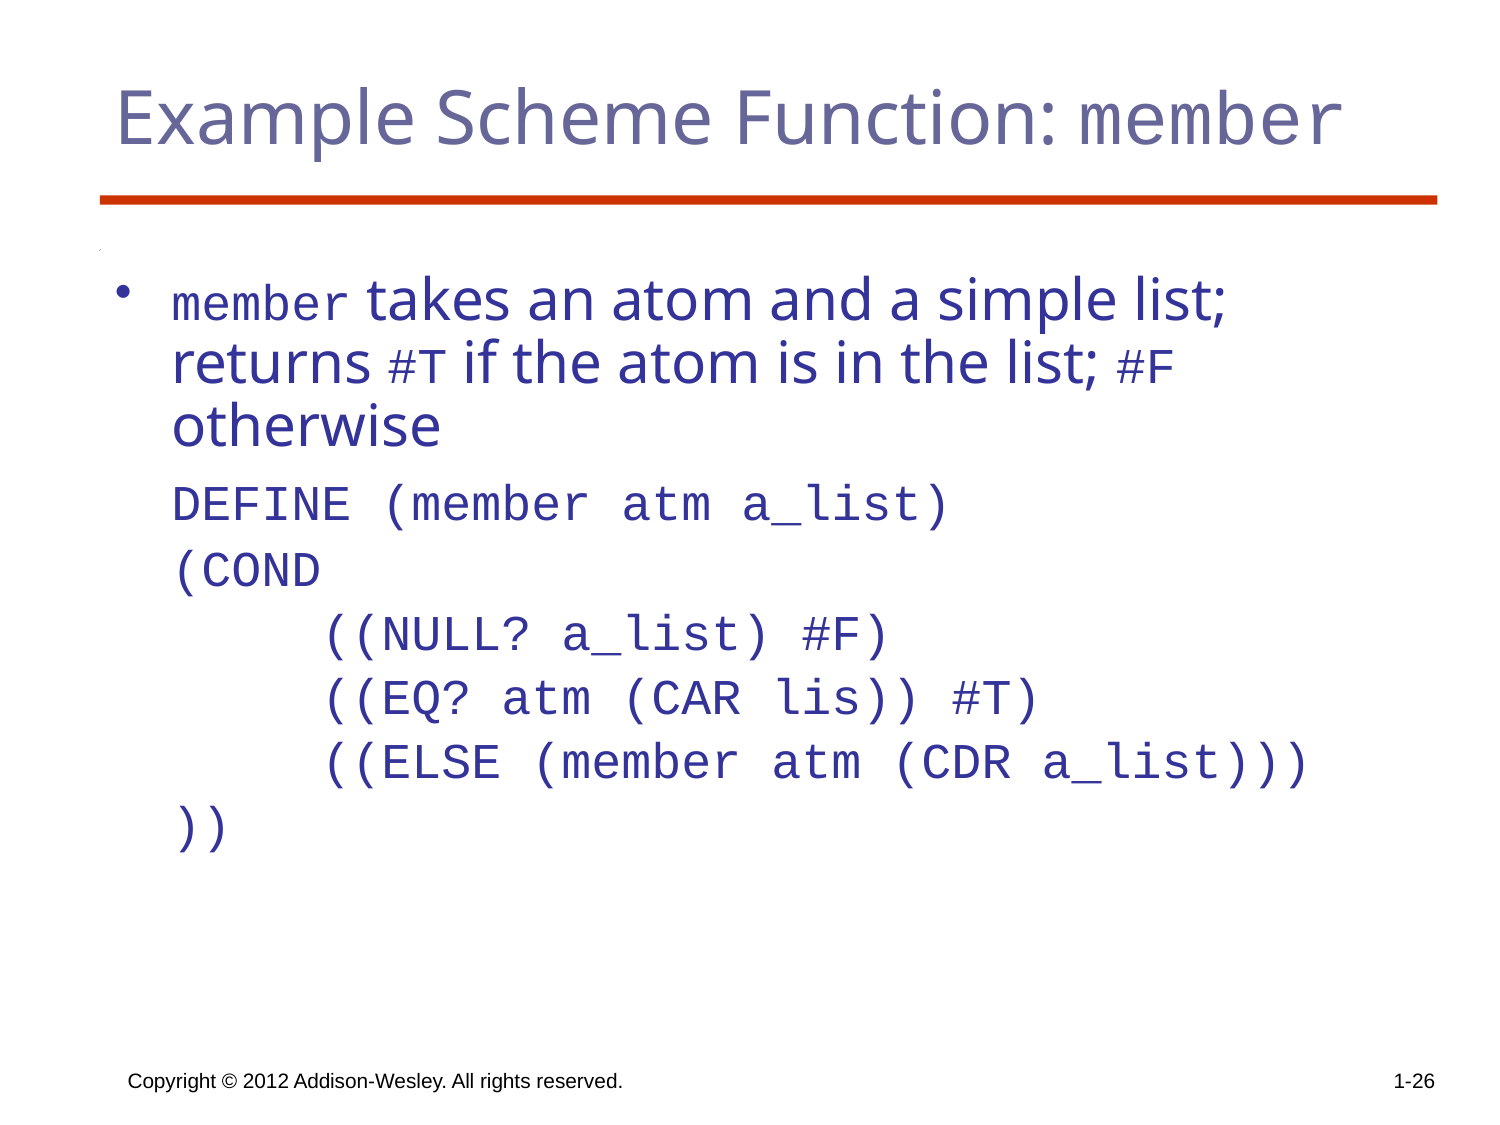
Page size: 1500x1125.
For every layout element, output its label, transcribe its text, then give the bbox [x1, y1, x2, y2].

title Example Scheme Function: member [99, 62, 1438, 250]
slide_number 1-26 [1137, 1024, 1451, 1101]
list member takes an atom and a simple list; returns #T if the atom is in the list; #F otherwise DEFINE (member atm a_list) (COND ((NULL? a_list) #F) ((EQ? atm (CAR lis)) #T) ((ELSE (member atm (CDR a_list))) )) [99, 262, 1438, 1013]
footer Copyright © 2012 Addison-Wesley. All rights reserved. [112, 1024, 801, 1101]
